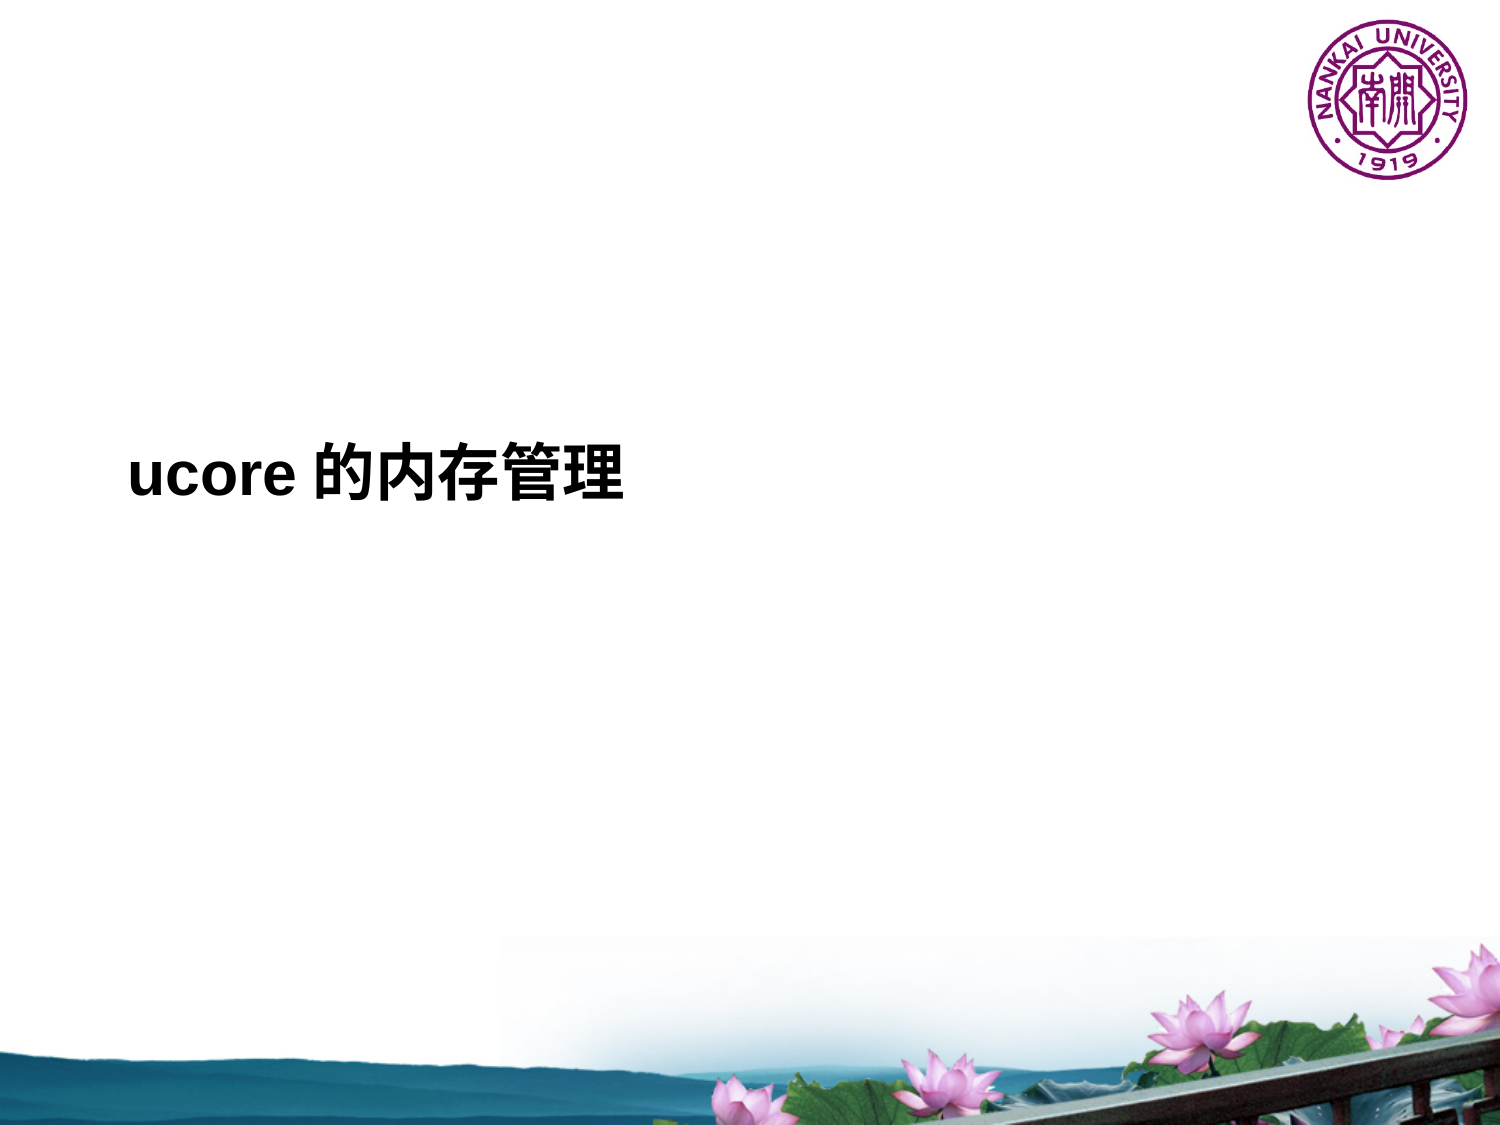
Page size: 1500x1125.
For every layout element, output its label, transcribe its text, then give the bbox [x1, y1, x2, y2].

picture [0, 0, 1500, 1125]
title ucore的内存管理 [112, 349, 1388, 591]
